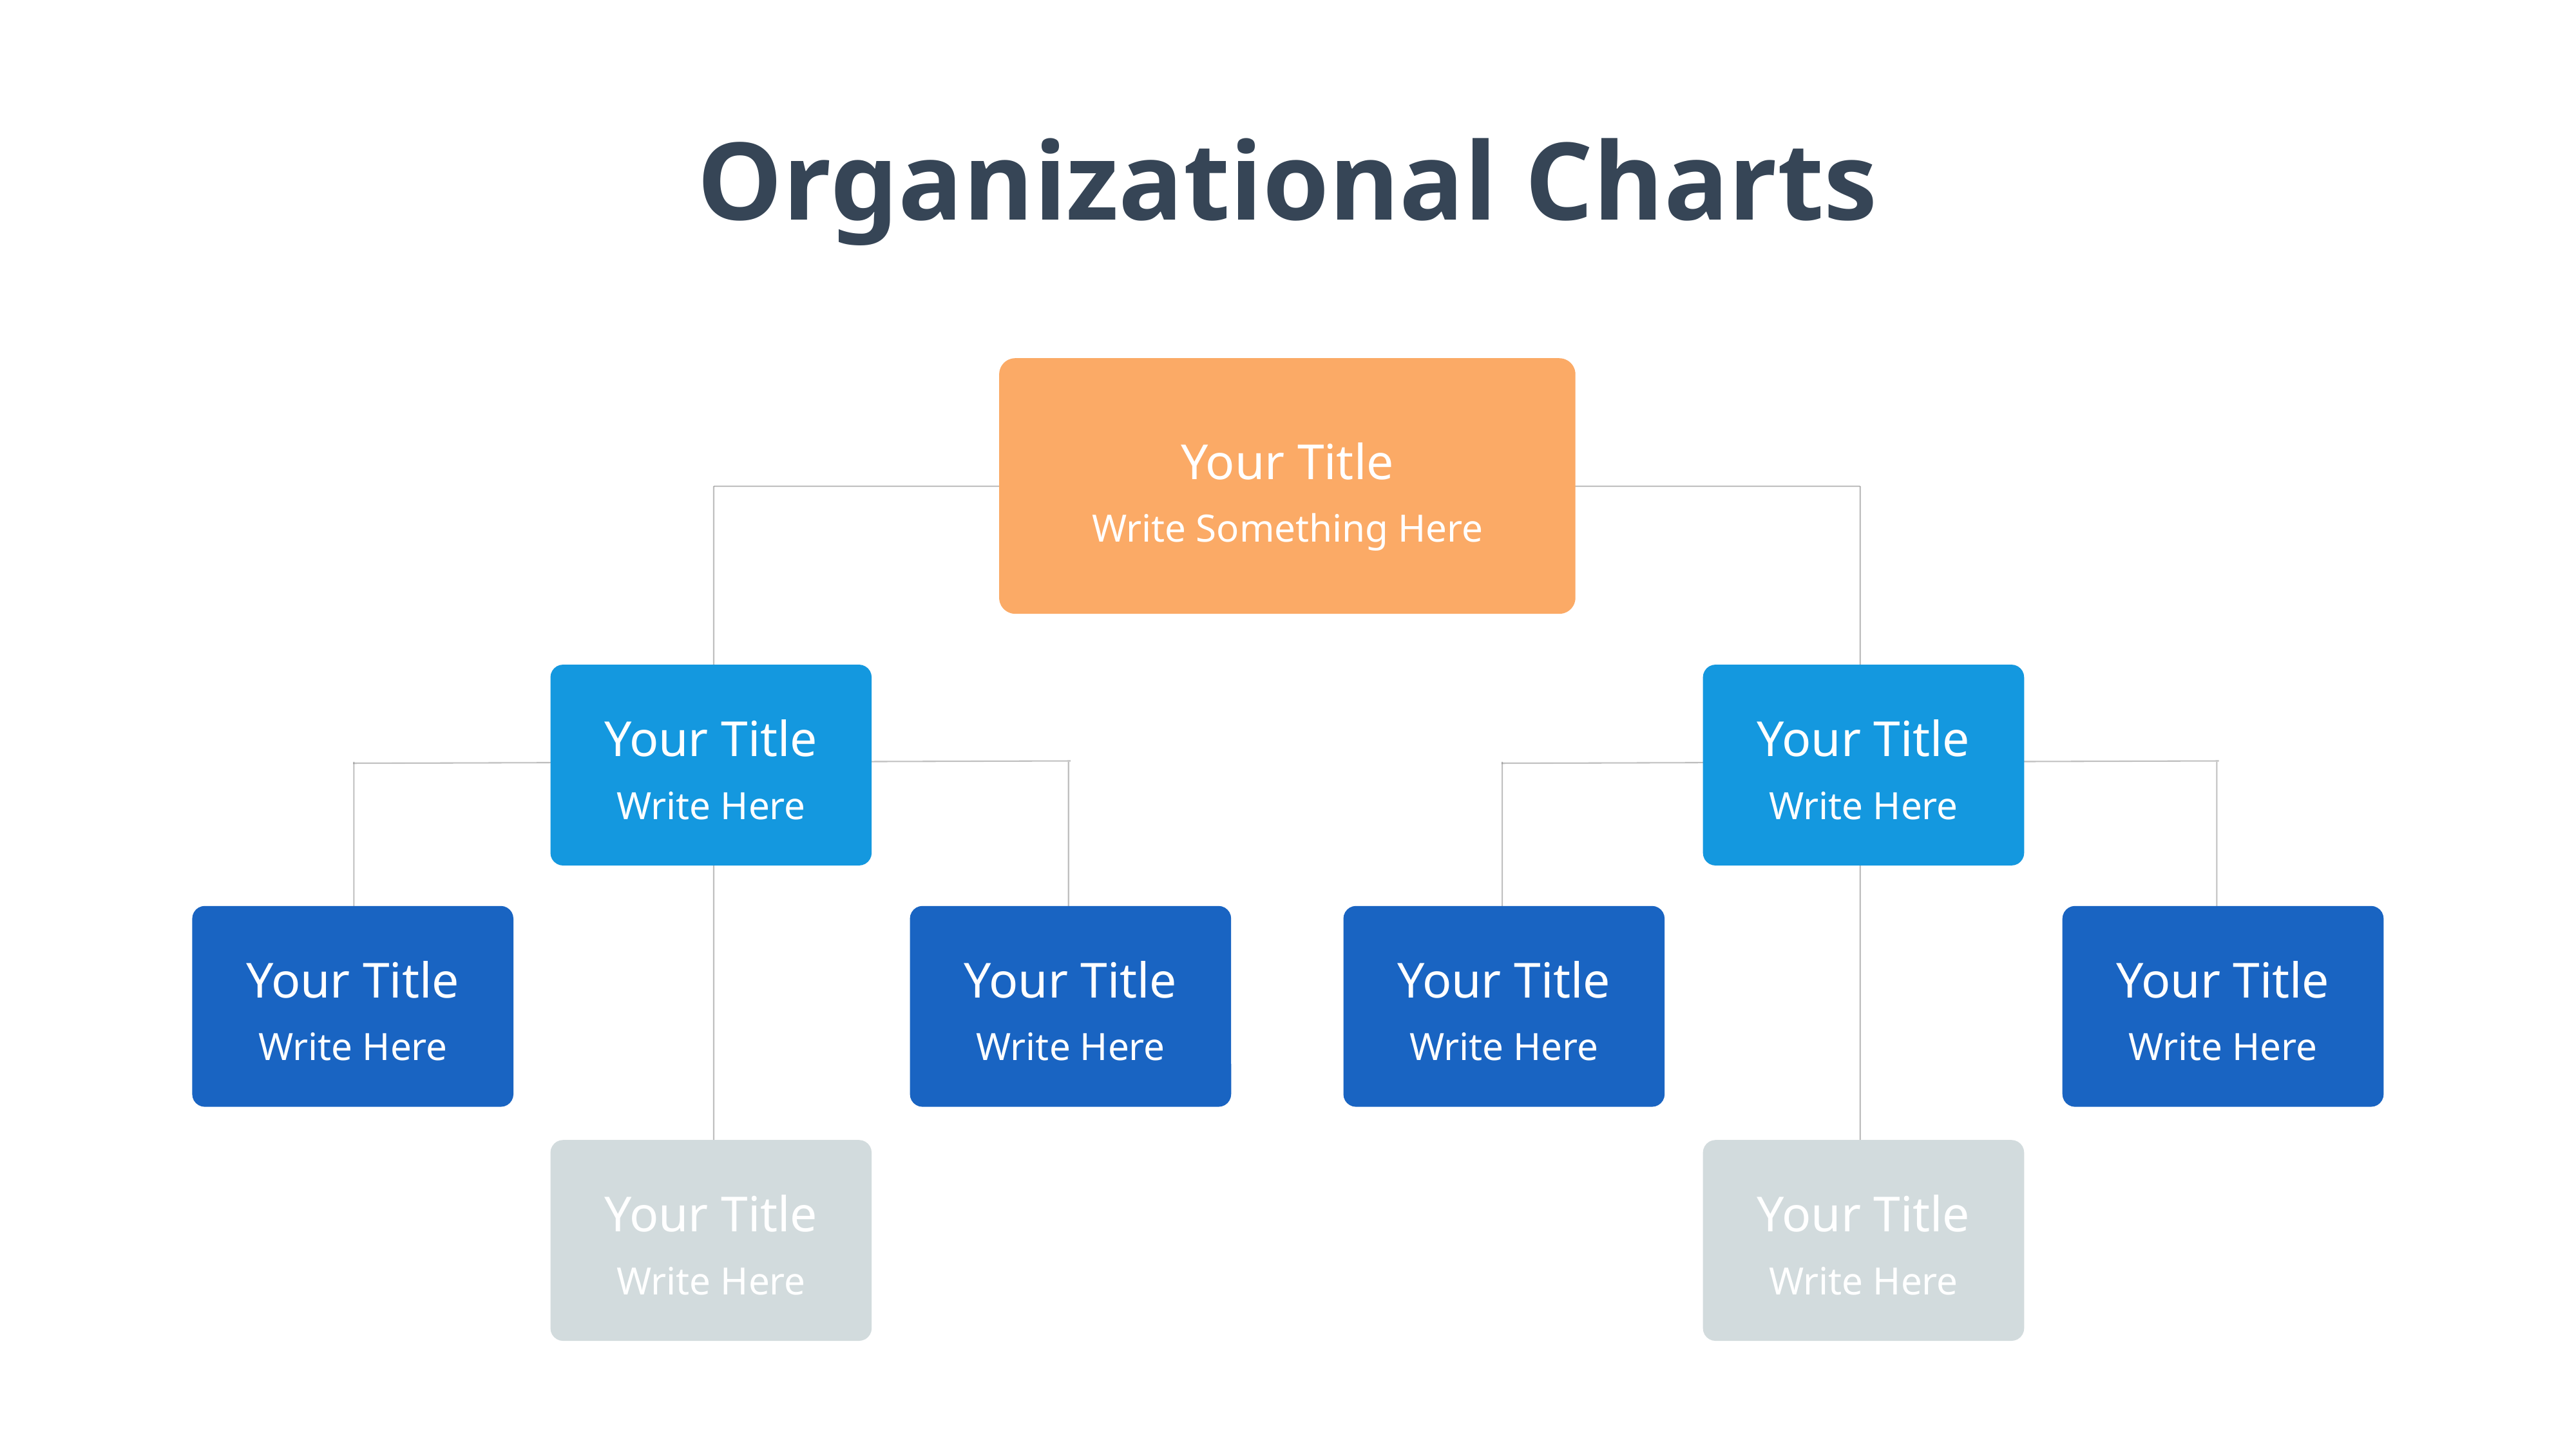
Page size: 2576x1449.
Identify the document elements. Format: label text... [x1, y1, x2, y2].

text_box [192, 358, 2384, 1341]
text_box Organizational Charts [688, 108, 1888, 247]
